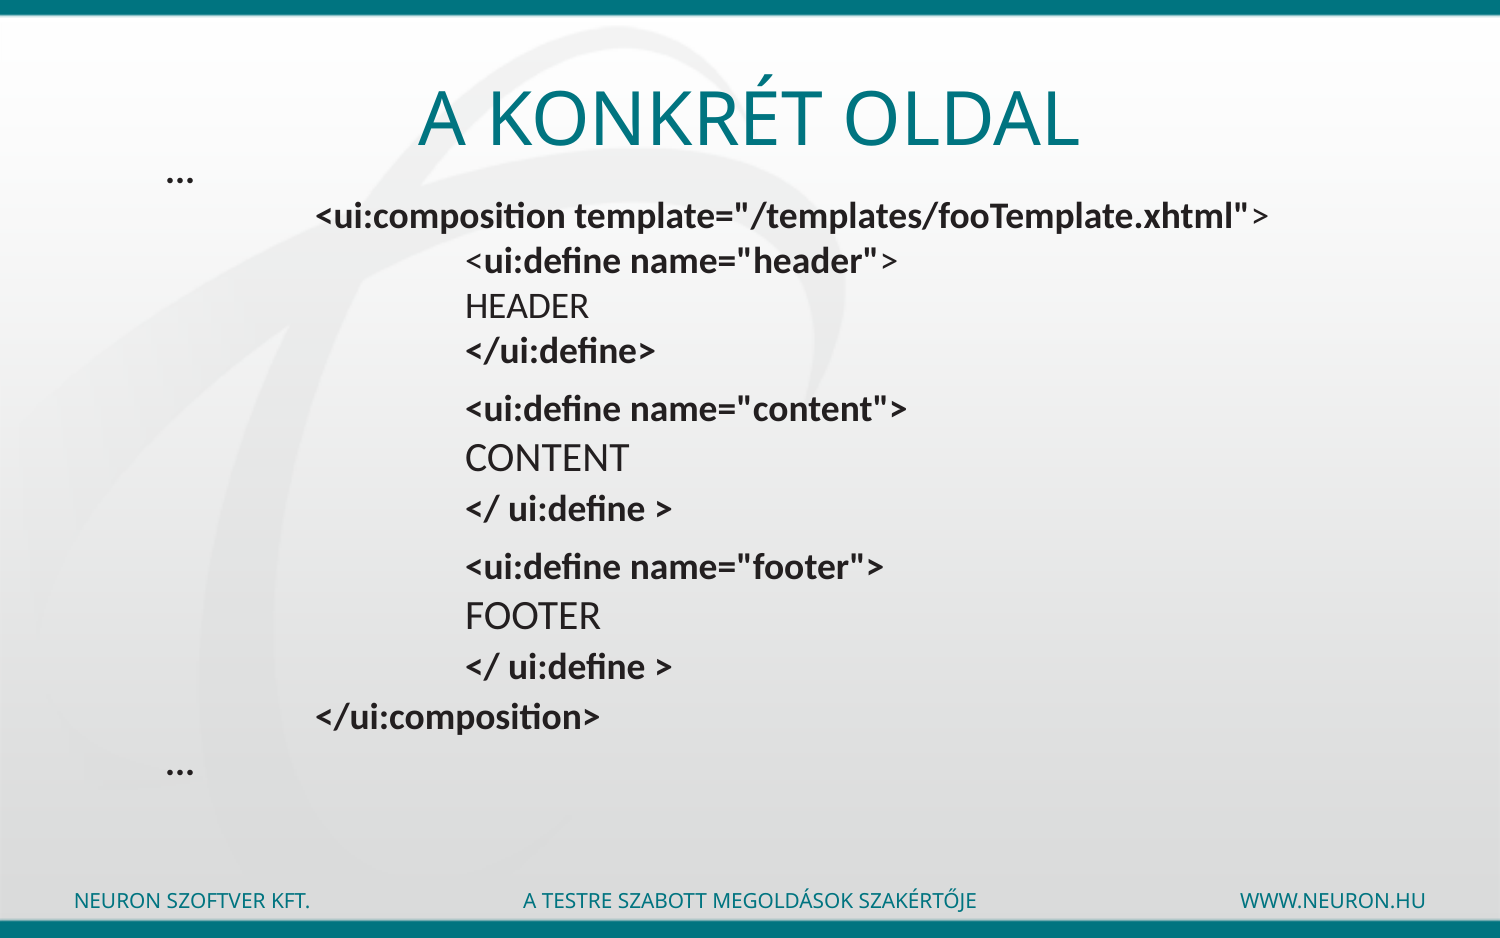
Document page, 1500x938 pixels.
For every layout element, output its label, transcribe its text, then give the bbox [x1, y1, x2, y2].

title a konkrét oldal [75, 37, 1425, 138]
picture [0, 0, 1500, 938]
list ... <ui:composition template="/templates/fooTemplate.xhtml"> <ui:define name="header"> HEADER </ui:define> <ui:define name="content"> CONTENT </ ui:define > <ui:define name="footer"> FOOTER </ ui:define > </ui:composition> ... [75, 138, 1425, 838]
